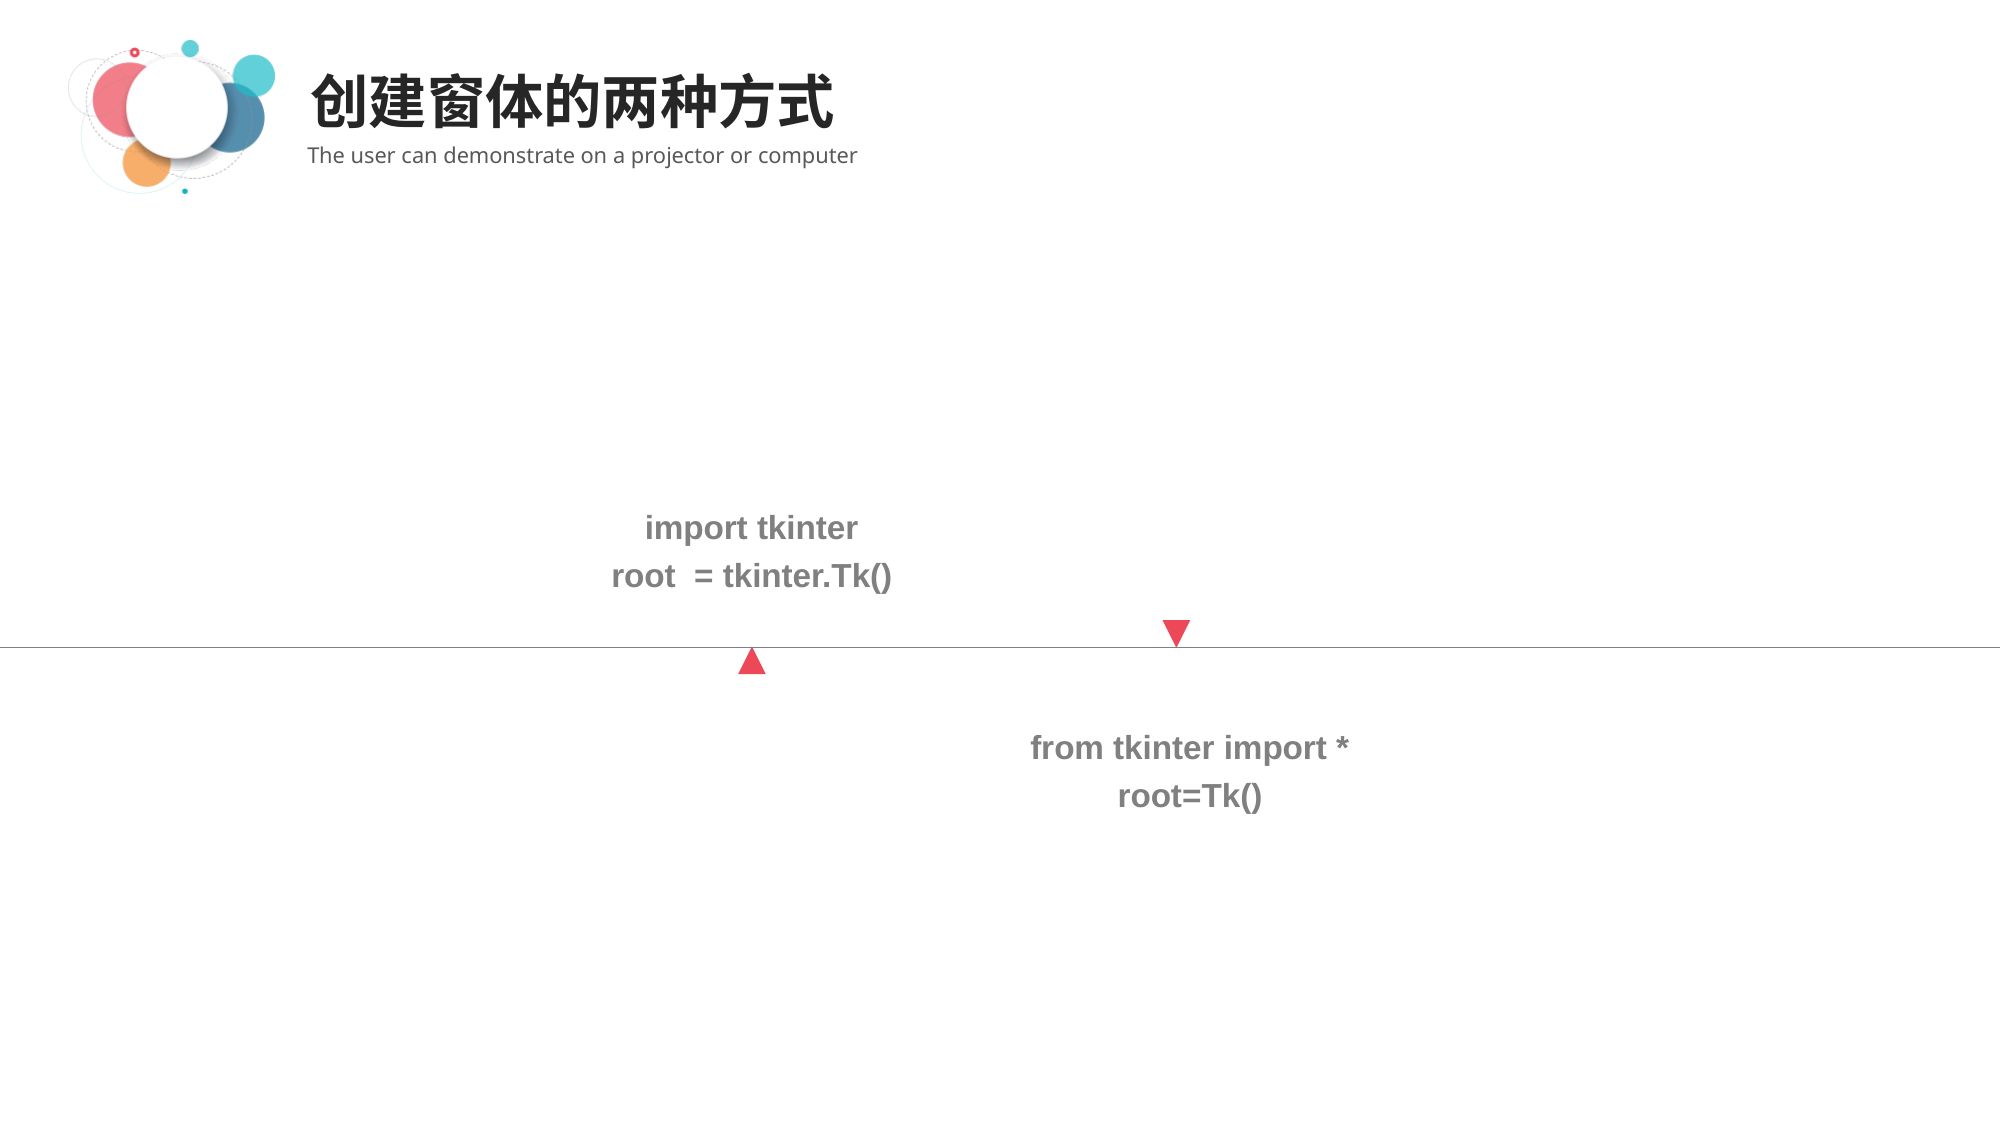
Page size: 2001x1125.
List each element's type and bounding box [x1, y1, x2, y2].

text_box [0, 491, 2000, 819]
text_box [292, 58, 911, 176]
picture [68, 40, 275, 194]
